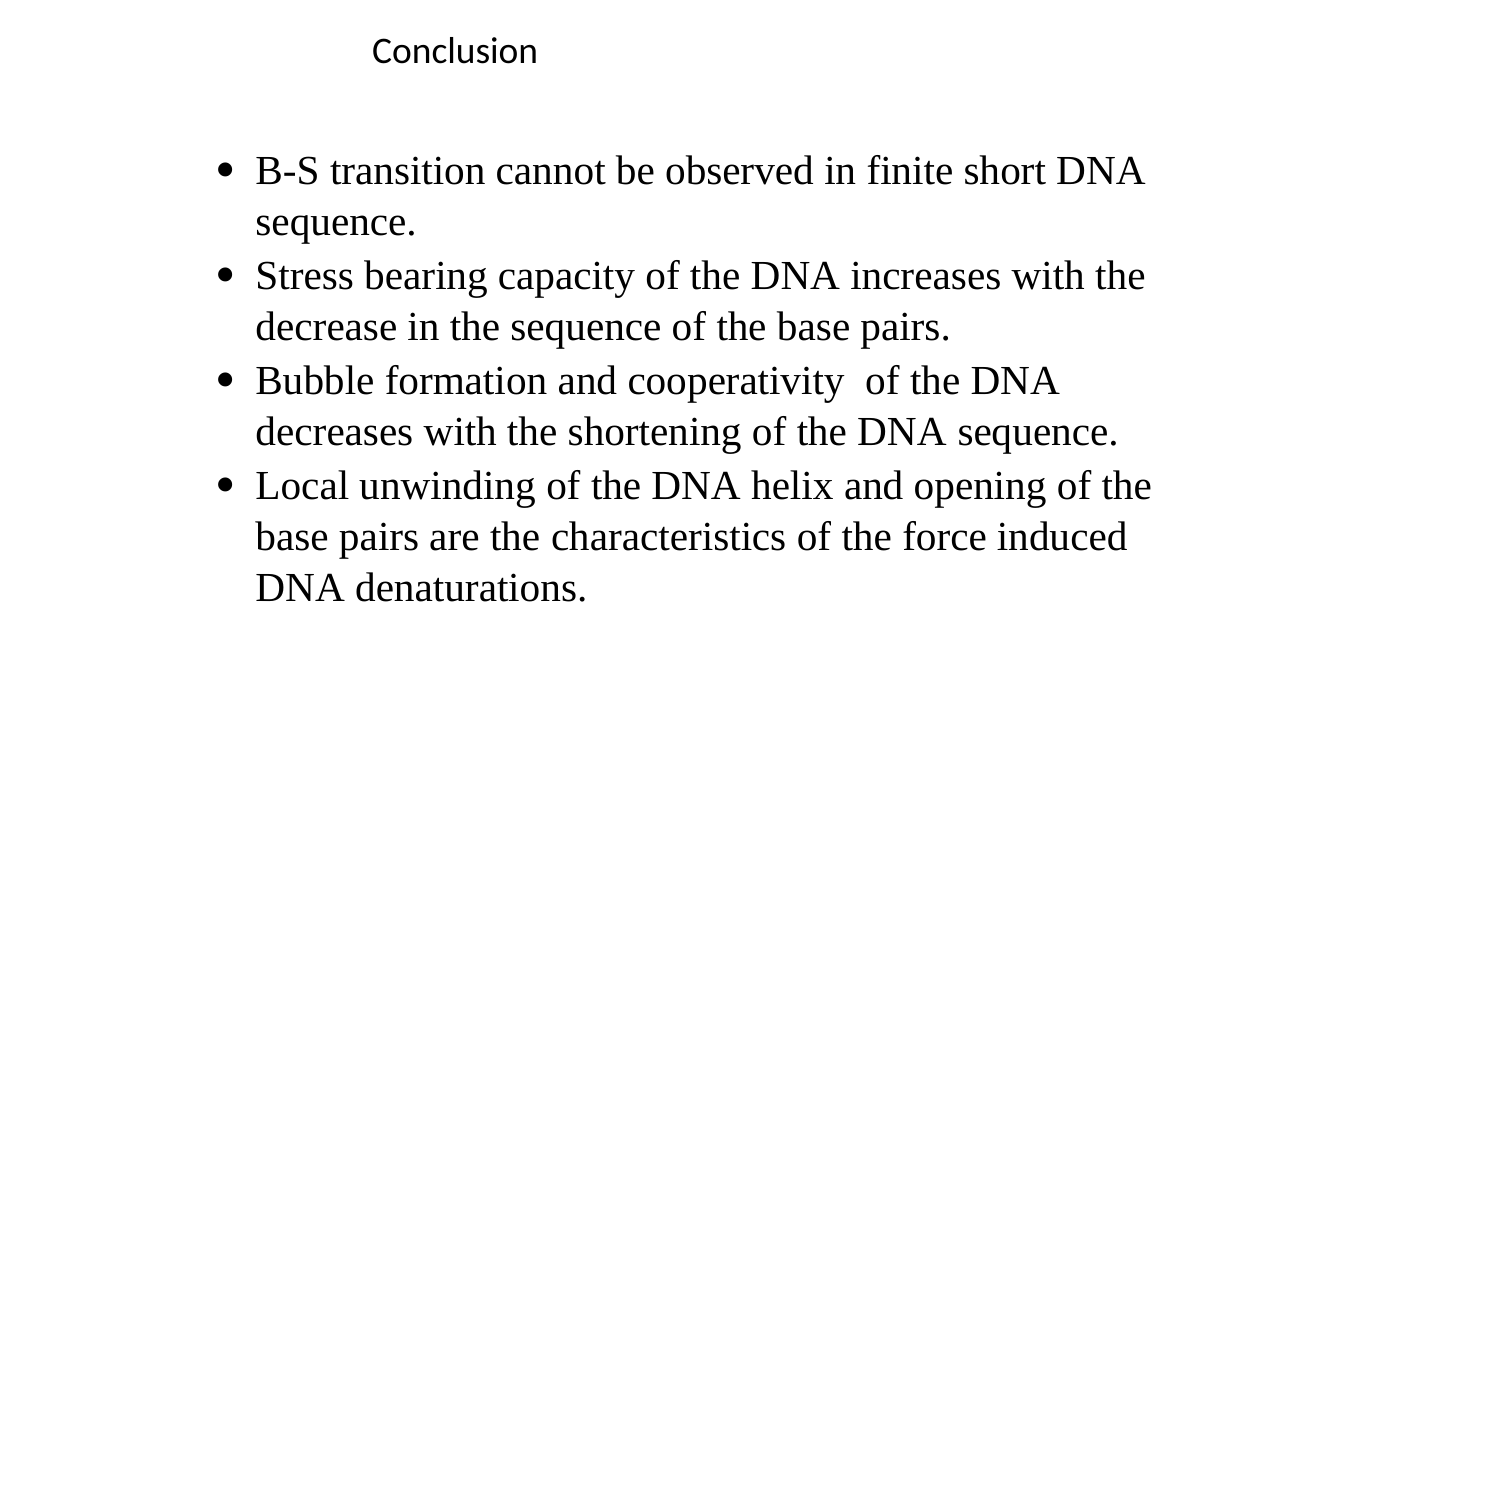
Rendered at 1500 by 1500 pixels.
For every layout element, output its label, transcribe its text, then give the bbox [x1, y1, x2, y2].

text_box Conclusion [357, 19, 900, 79]
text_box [181, 143, 1169, 805]
